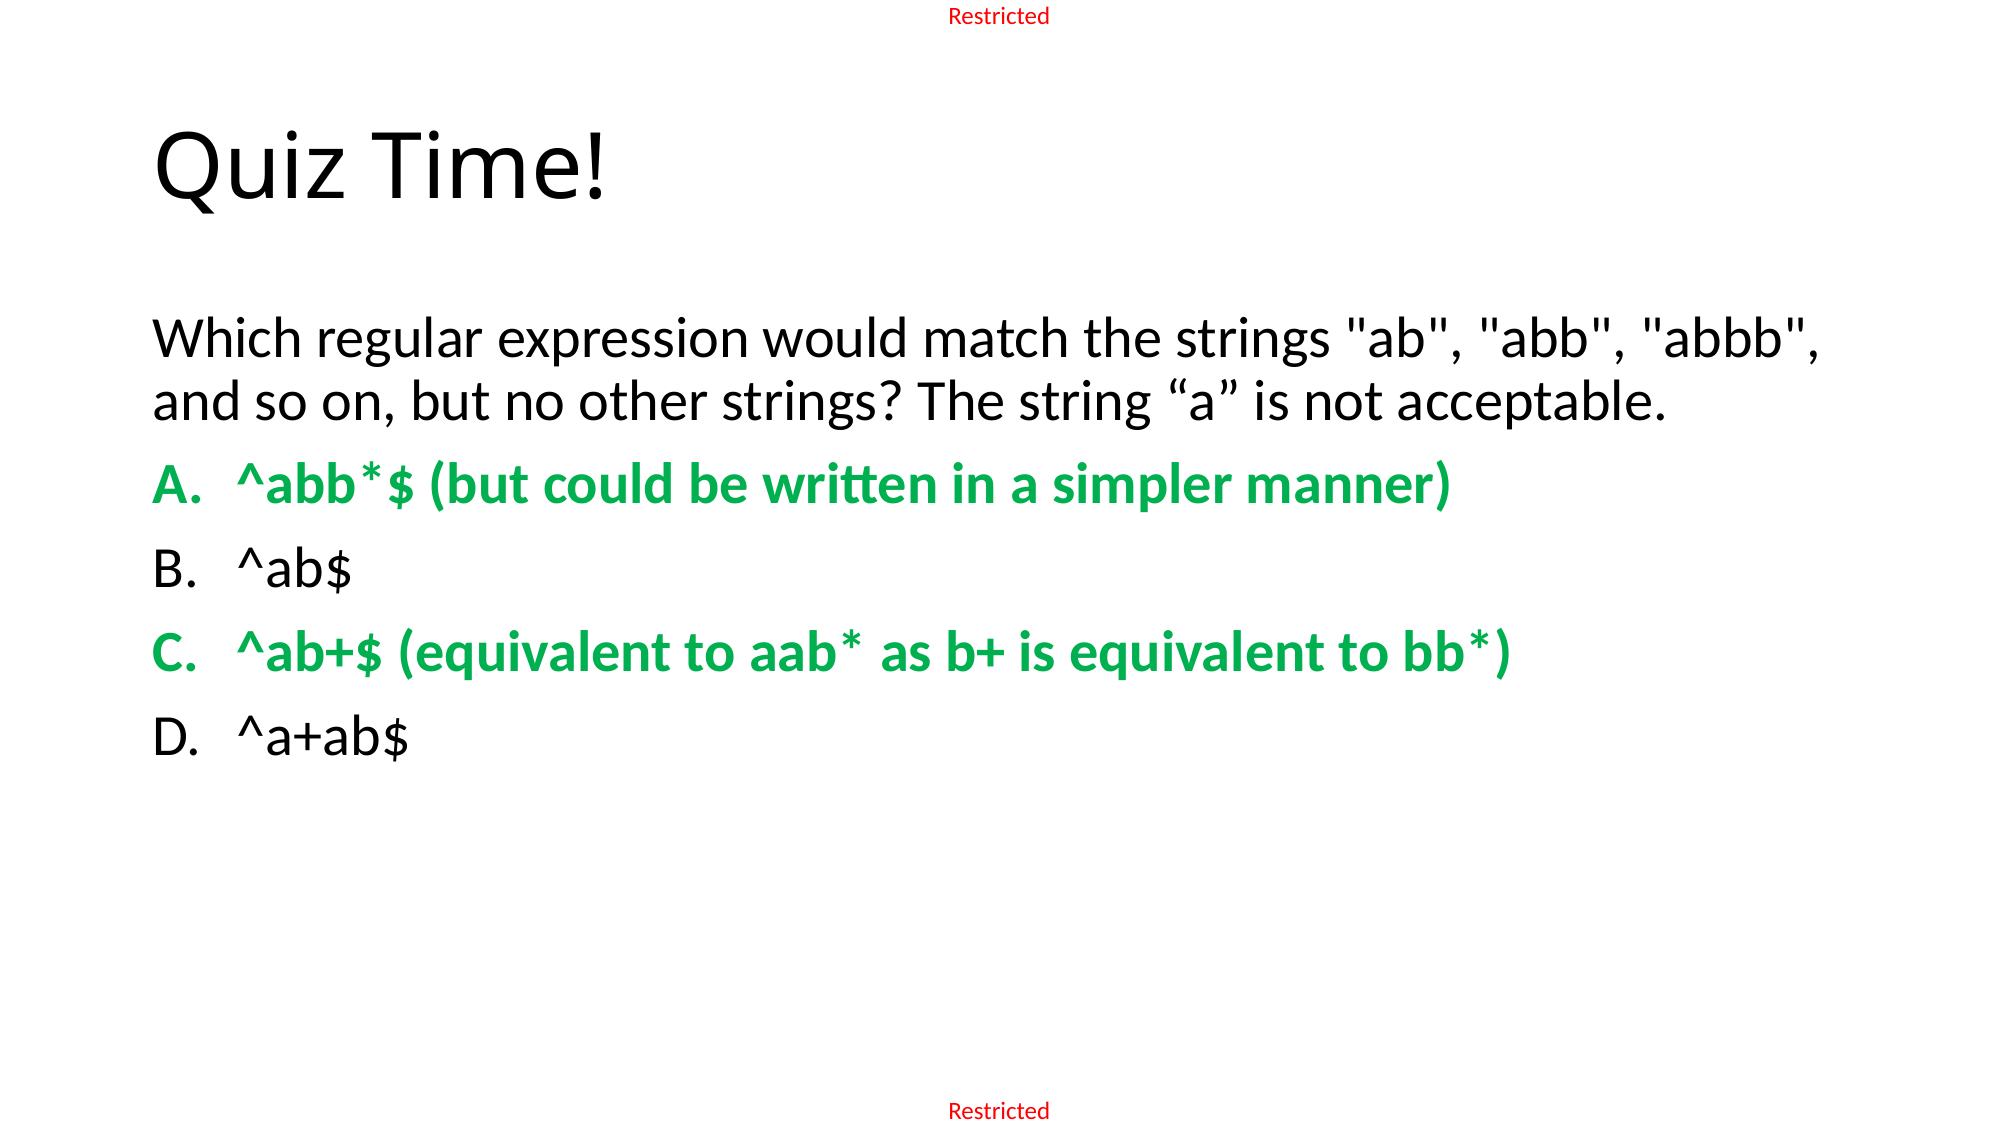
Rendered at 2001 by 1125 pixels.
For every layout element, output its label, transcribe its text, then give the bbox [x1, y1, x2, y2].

list Which regular expression would match the strings "ab", "abb", "abbb", and so on, but no other strings? The string “a” is not acceptable. ^abb*$ (but could be written in a simpler manner) ^ab$ ^ab+$ (equivalent to aab* as b+ is equivalent to bb*) ^a+ab$ [137, 299, 1863, 1014]
title Quiz Time! [137, 59, 1863, 278]
